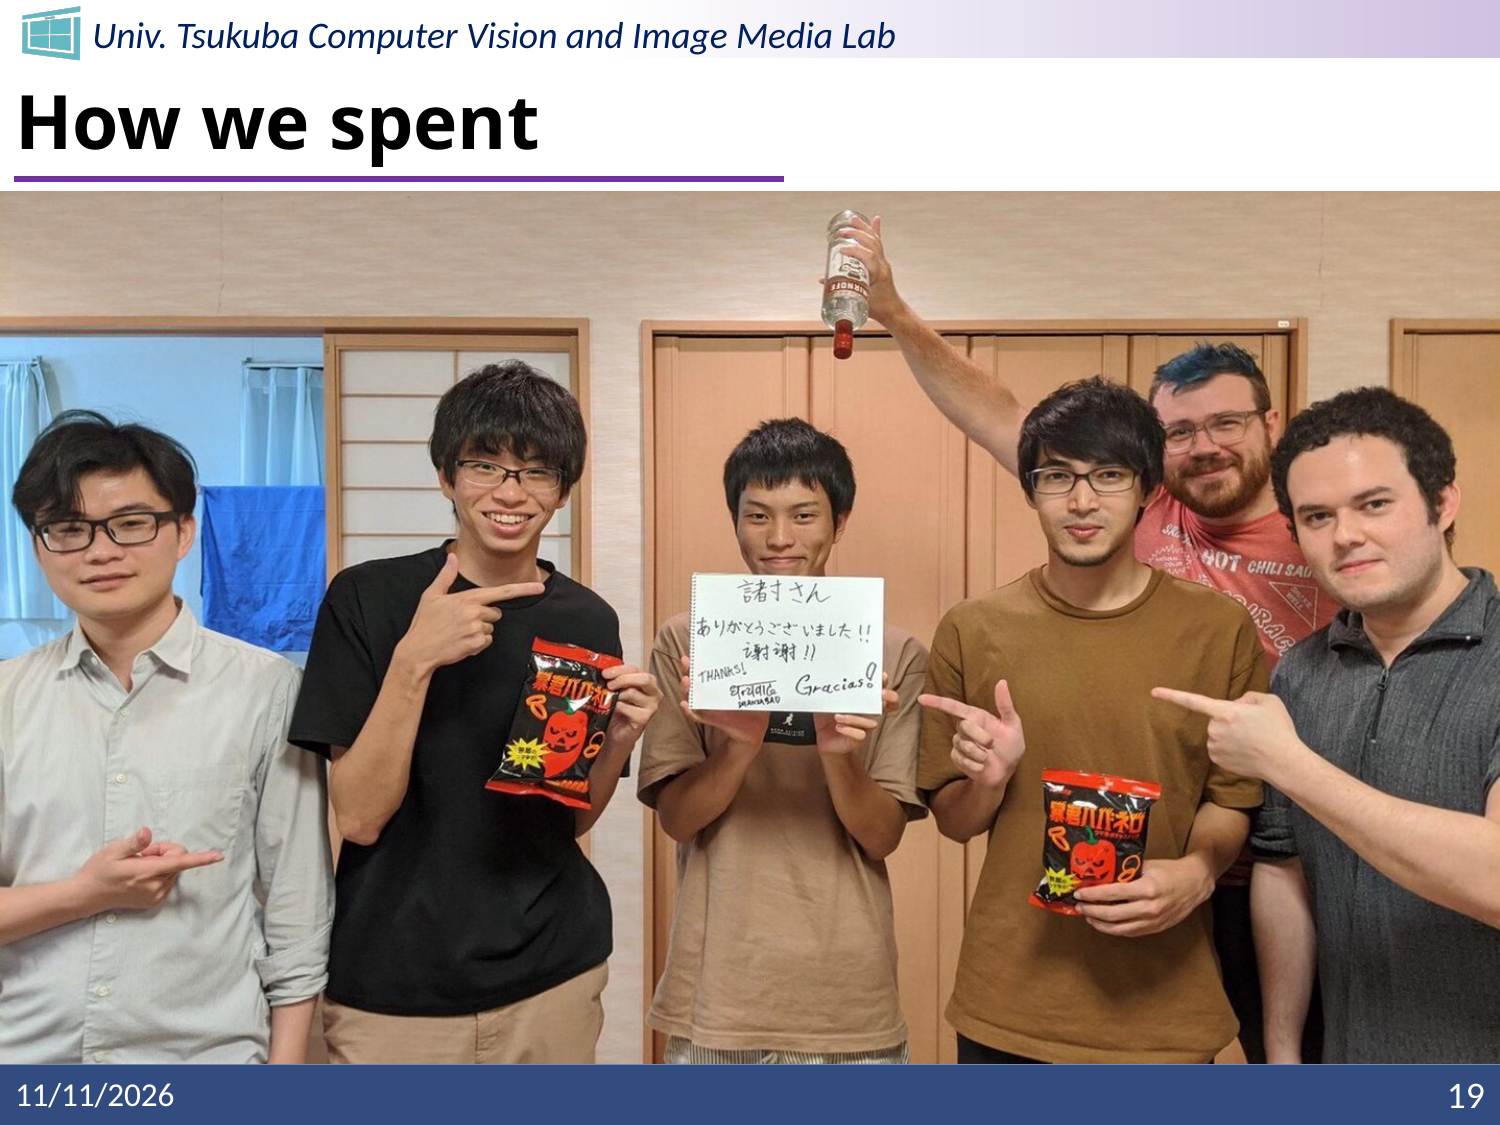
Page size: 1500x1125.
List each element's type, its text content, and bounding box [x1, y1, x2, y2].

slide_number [0, 1064, 338, 1124]
picture [0, 191, 1500, 1064]
picture [14, 0, 91, 71]
title How we spent [0, 71, 1294, 180]
